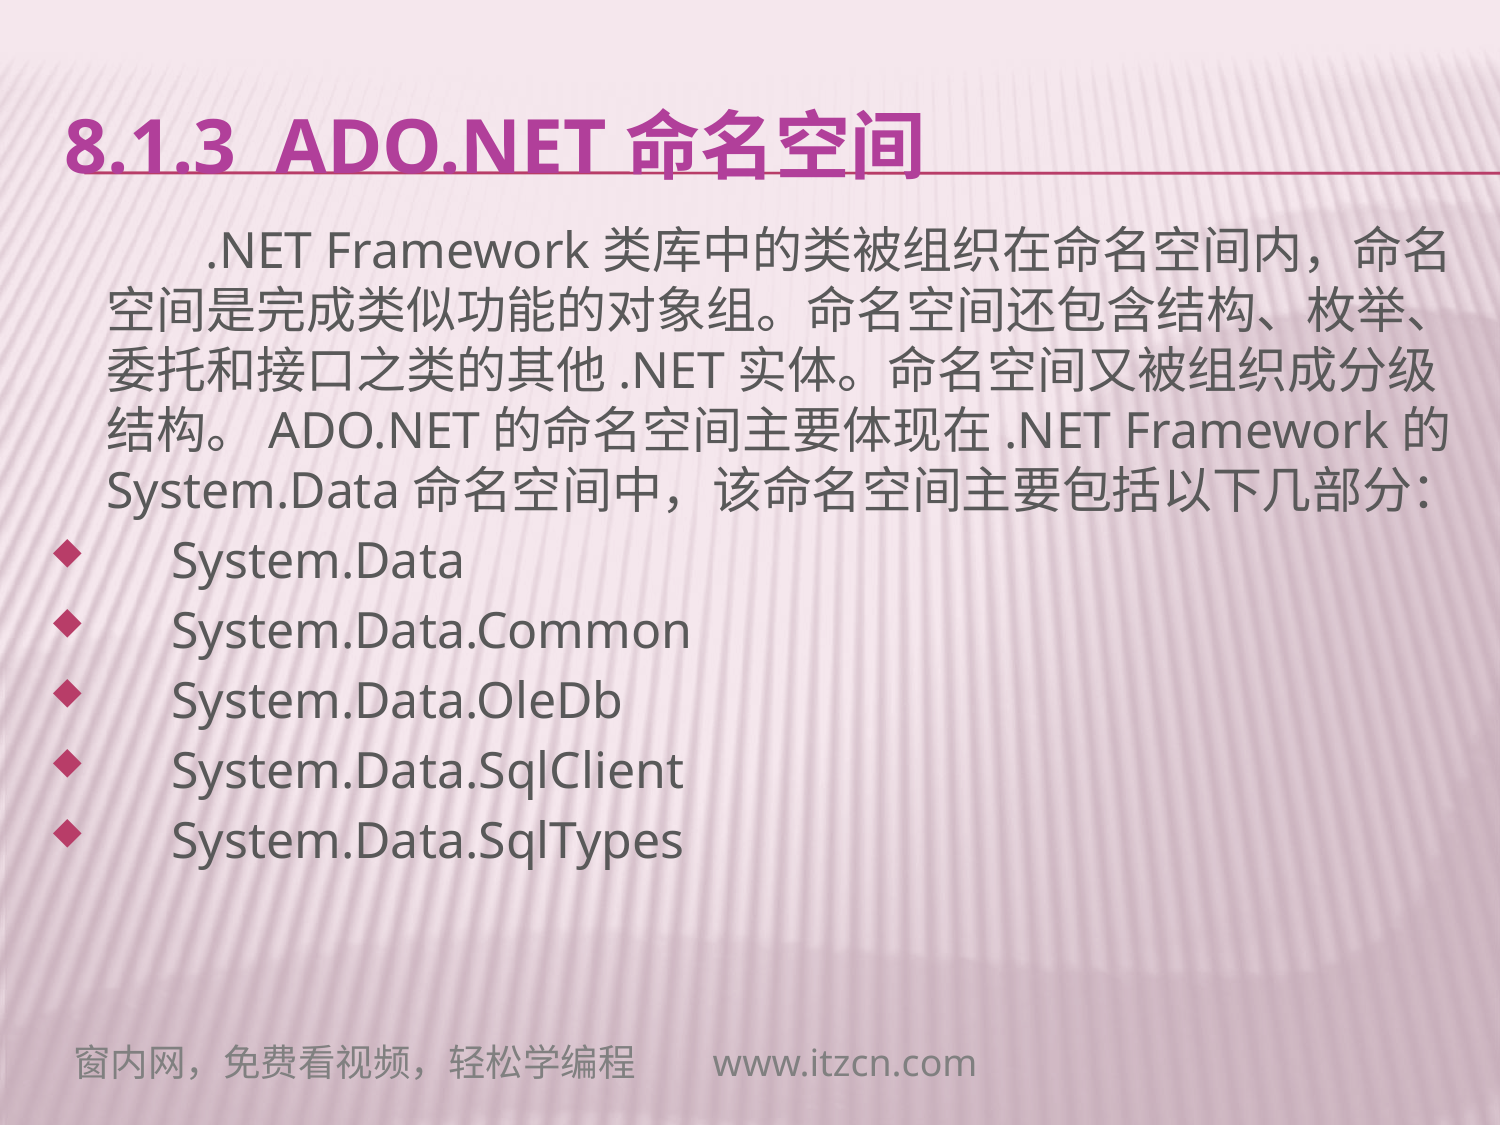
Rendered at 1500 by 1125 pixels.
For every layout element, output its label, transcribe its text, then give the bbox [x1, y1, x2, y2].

list .NET Framework类库中的类被组织在命名空间内，命名空间是完成类似功能的对象组。命名空间还包含结构、枚举、委托和接口之类的其他.NET实体。命名空间又被组织成分级结构。ADO.NET的命名空间主要体现在.NET Framework的System.Data命名空间中，该命名空间主要包括以下几部分： System.Data System.Data.Common System.Data.OleDb System.Data.SqlClient System.Data.SqlTypes [35, 210, 1475, 1020]
title 8.1.3 ADO.NET命名空间 [50, 75, 1475, 210]
